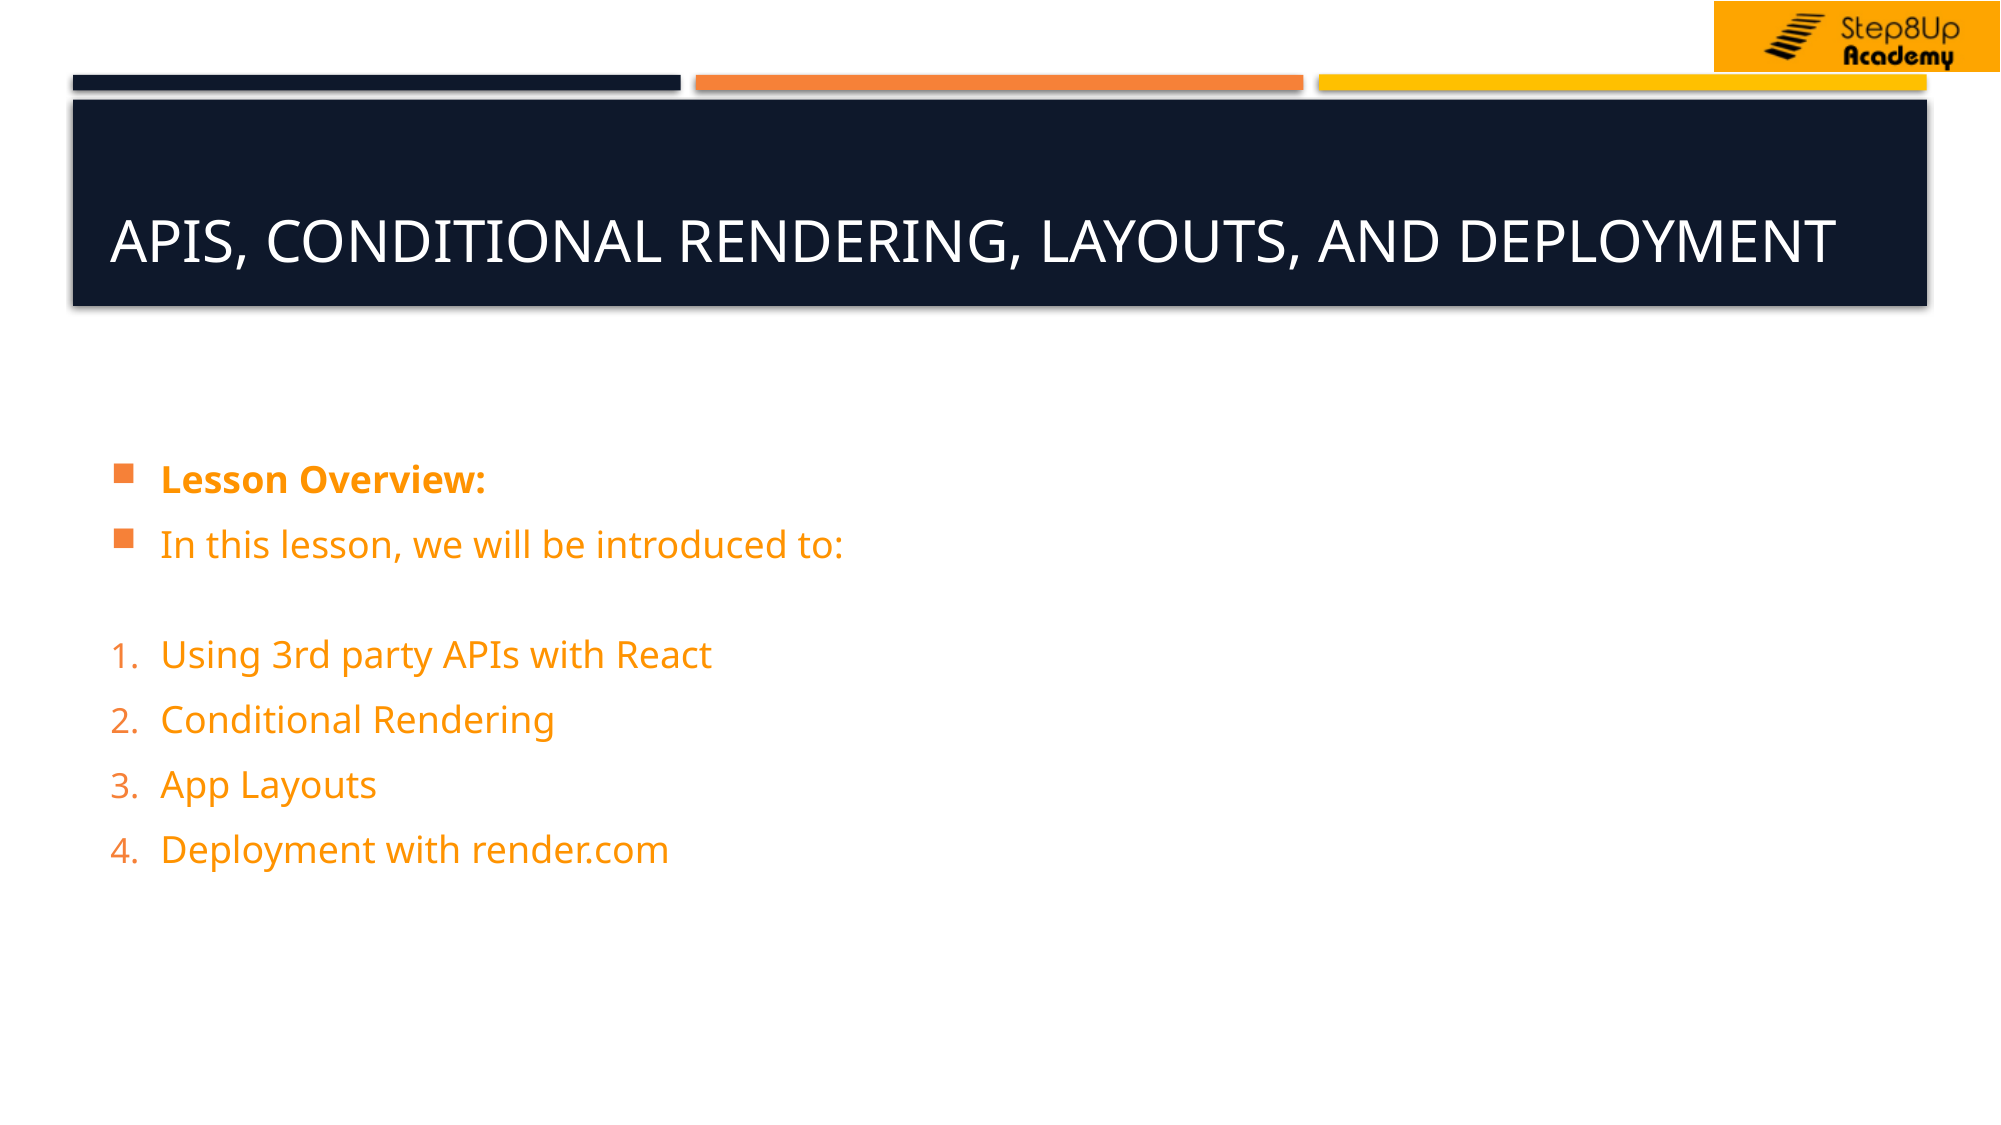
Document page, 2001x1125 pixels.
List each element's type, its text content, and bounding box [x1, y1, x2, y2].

picture [1714, 1, 2000, 72]
list Lesson Overview: In this lesson, we will be introduced to: Using 3rd party APIs with React Conditional Rendering App Layouts Deployment with render.com [95, 365, 985, 962]
title APIs, Conditional Rendering, Layouts, and Deployment [95, 119, 1905, 282]
